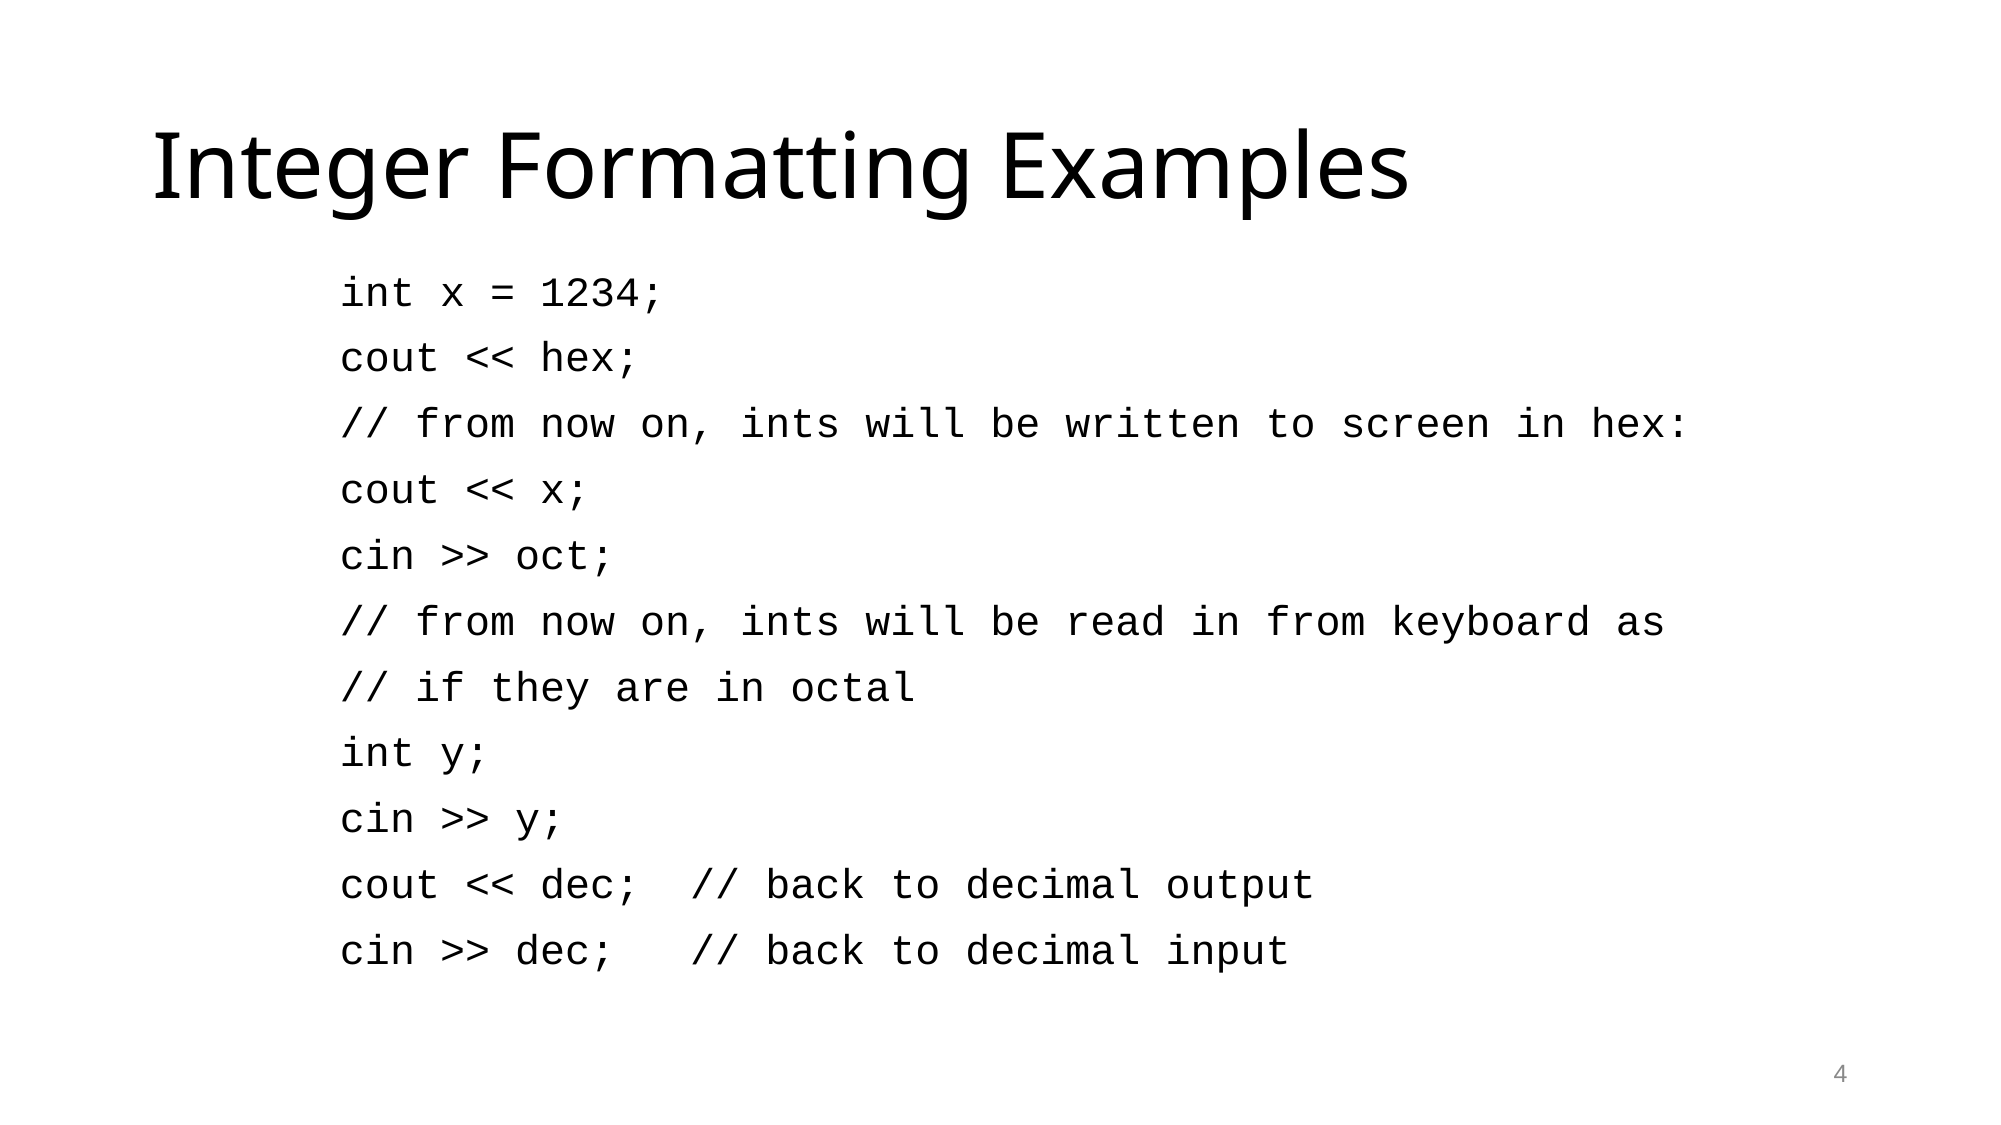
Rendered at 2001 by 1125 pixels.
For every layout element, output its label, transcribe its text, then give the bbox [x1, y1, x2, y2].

title Integer Formatting Examples [137, 59, 1863, 278]
list int x = 1234; cout << hex; // from now on, ints will be written to screen in hex: cout << x; cin >> oct; // from now on, ints will be read in from keyboard as // if they are in octal int y; cin >> y; cout << dec; // back to decimal output cin >> dec; // back to decimal input [324, 262, 1713, 1005]
slide_number 4 [1412, 1042, 1863, 1103]
